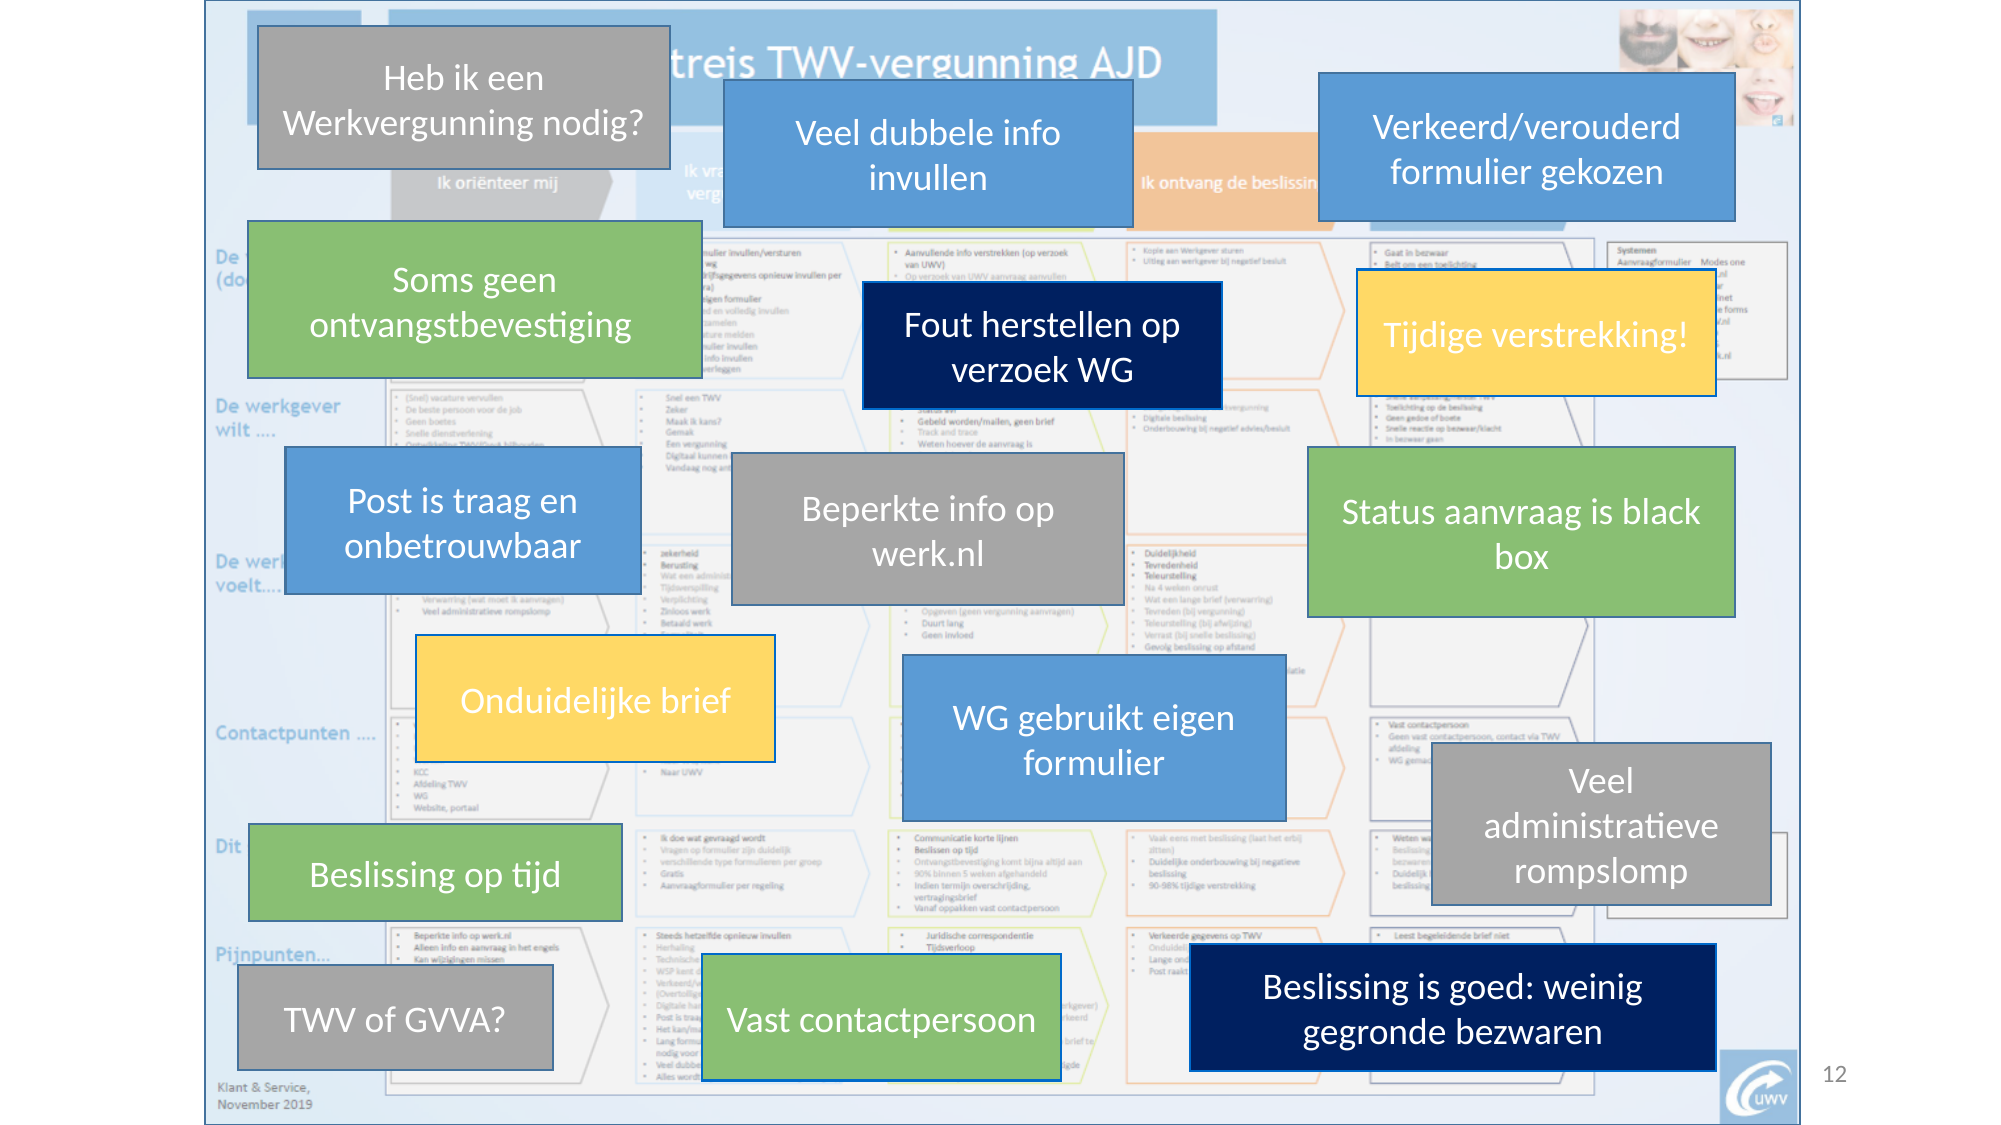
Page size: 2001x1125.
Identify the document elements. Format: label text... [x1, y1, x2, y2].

text_box WG gebruikt eigen formulier [902, 654, 1287, 822]
text_box Soms geen ontvangstbevestiging [247, 220, 703, 379]
text_box Onduidelijke brief [415, 634, 776, 763]
text_box Beperkte info op werk.nl [731, 452, 1125, 606]
text_box Post is traag en onbetrouwbaar [284, 446, 642, 595]
text_box Vast contactpersoon [701, 953, 1062, 1082]
text_box Heb ik een Werkvergunning nodig? [257, 25, 671, 170]
text_box [204, 0, 1801, 1125]
text_box Status aanvraag is black box [1307, 446, 1736, 618]
text_box Verkeerd/verouderd formulier gekozen [1318, 72, 1736, 222]
text_box Tijdige verstrekking! [1356, 268, 1717, 397]
text_box Beslissing op tijd [248, 823, 623, 922]
text_box Veel administratieve rompslomp [1431, 742, 1772, 906]
text_box Beslissing is goed: weinig gegronde bezwaren [1189, 943, 1717, 1072]
text_box TWV of GVVA? [237, 964, 554, 1071]
text_box Fout herstellen op verzoek WG [862, 281, 1223, 410]
slide_number 12 [1412, 1042, 1863, 1103]
text_box Veel dubbele info invullen [723, 79, 1134, 228]
